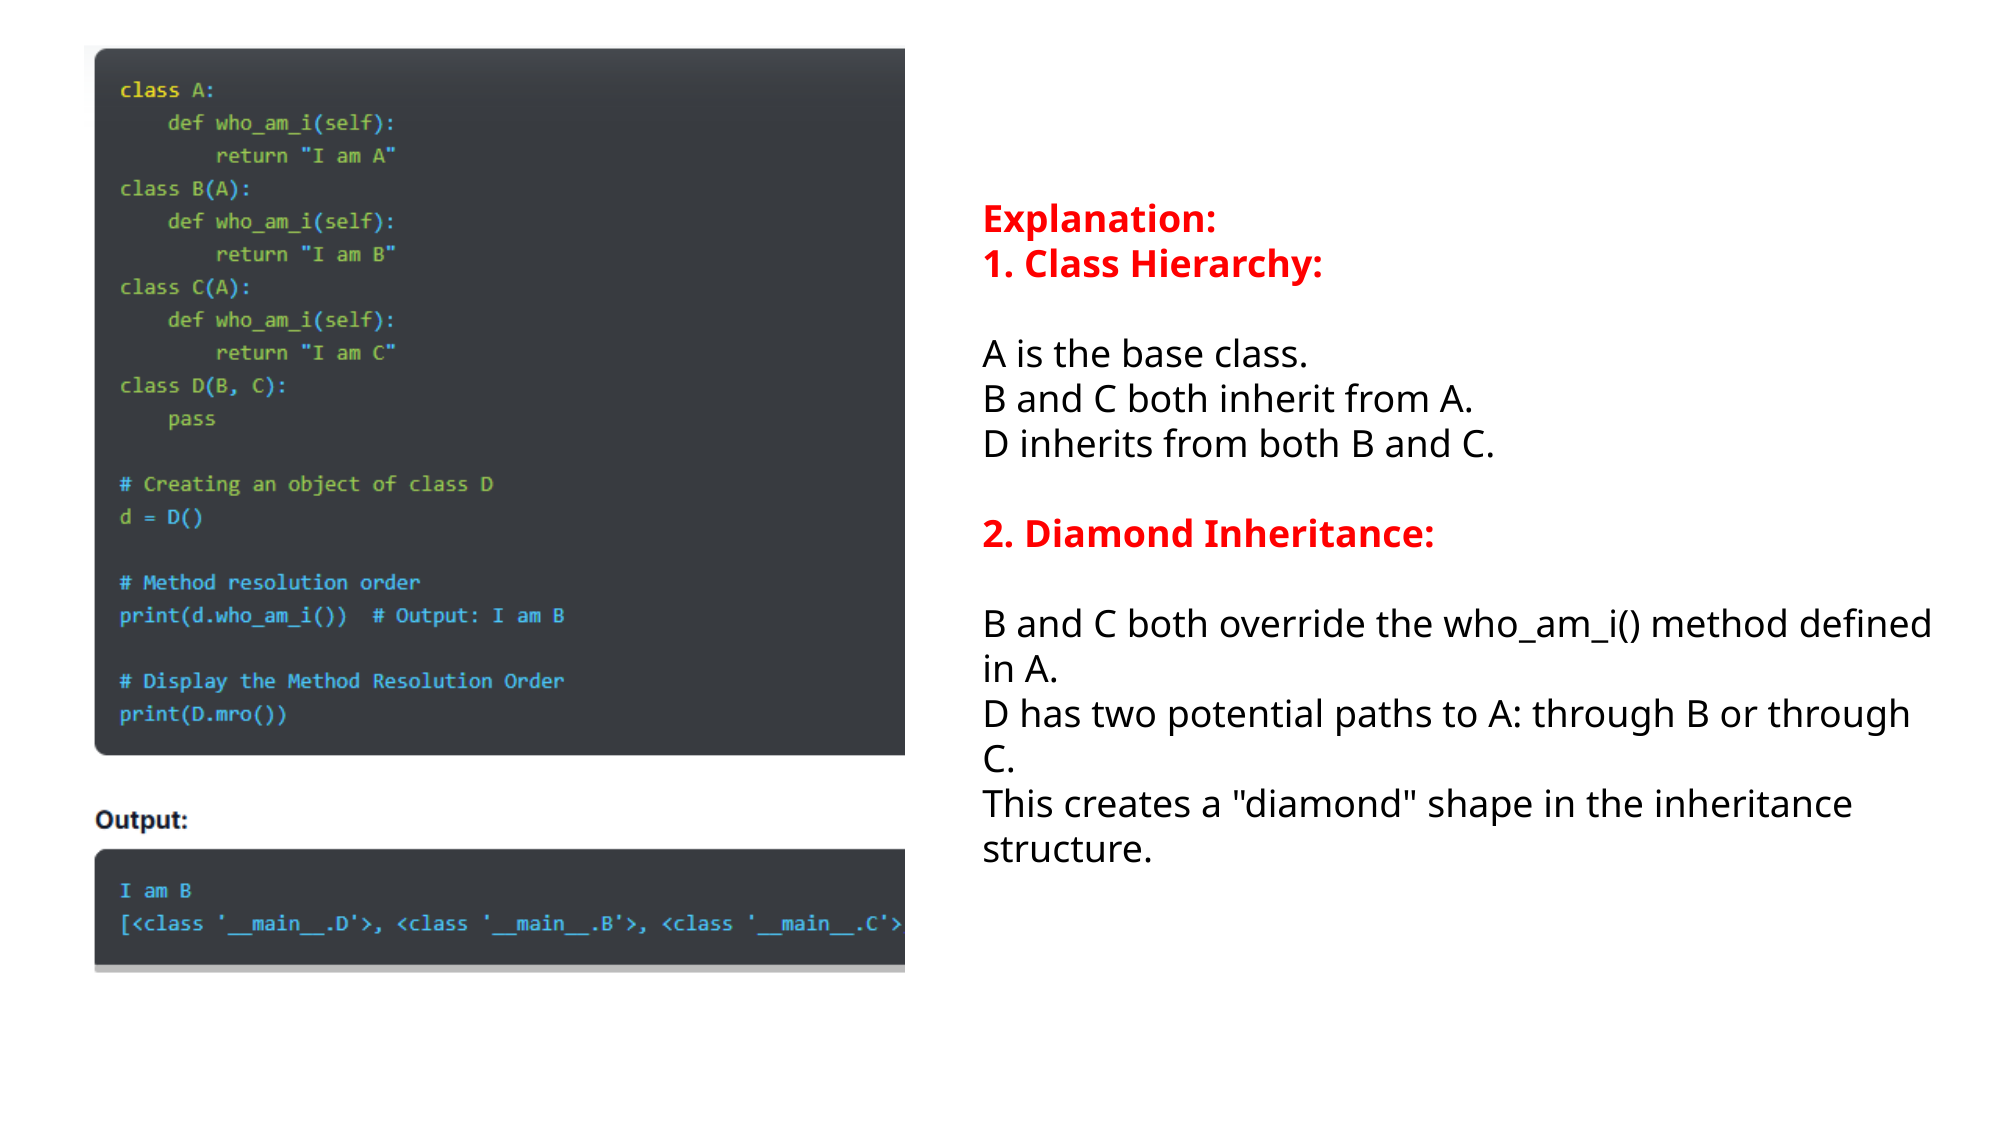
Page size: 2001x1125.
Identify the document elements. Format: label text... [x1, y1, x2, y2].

picture [83, 40, 905, 977]
text_box Explanation: 1. Class Hierarchy: A is the base class. B and C both inherit from A. D inherits from both B and C. 2. Diamond Inheritance: B and C both override the who_am_i() method defined in A. D has two potential paths to A: through B or through C. This creates a "diamond" shape in the inheritance structure. [967, 188, 1968, 878]
